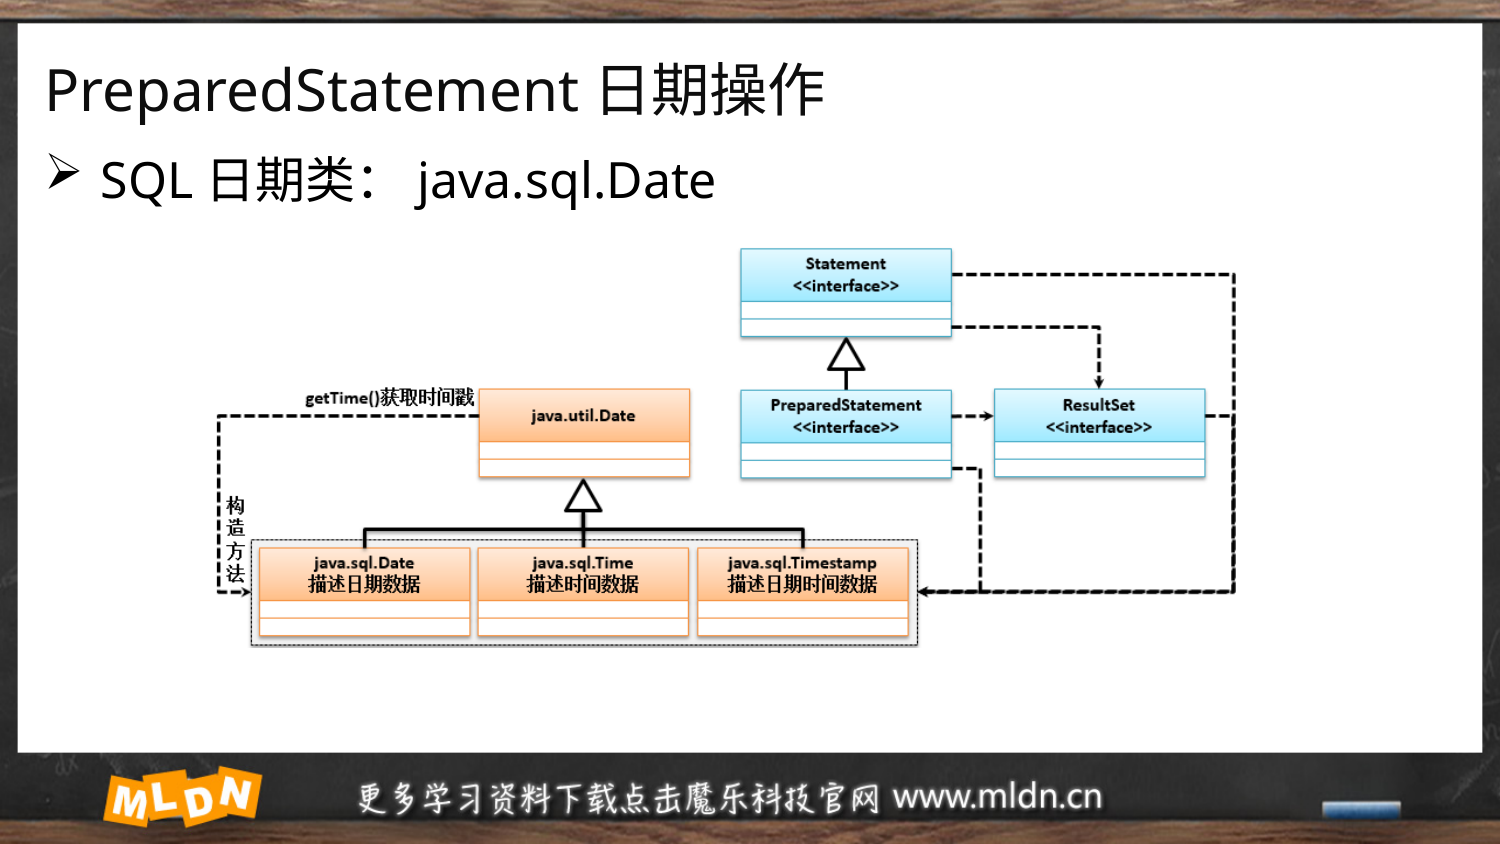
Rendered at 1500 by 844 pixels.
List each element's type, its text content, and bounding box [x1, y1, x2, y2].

list SQL日期类：java.sql.Date [29, 140, 1471, 729]
picture [0, 0, 1500, 844]
title PreparedStatement日期操作 [29, 34, 1471, 140]
